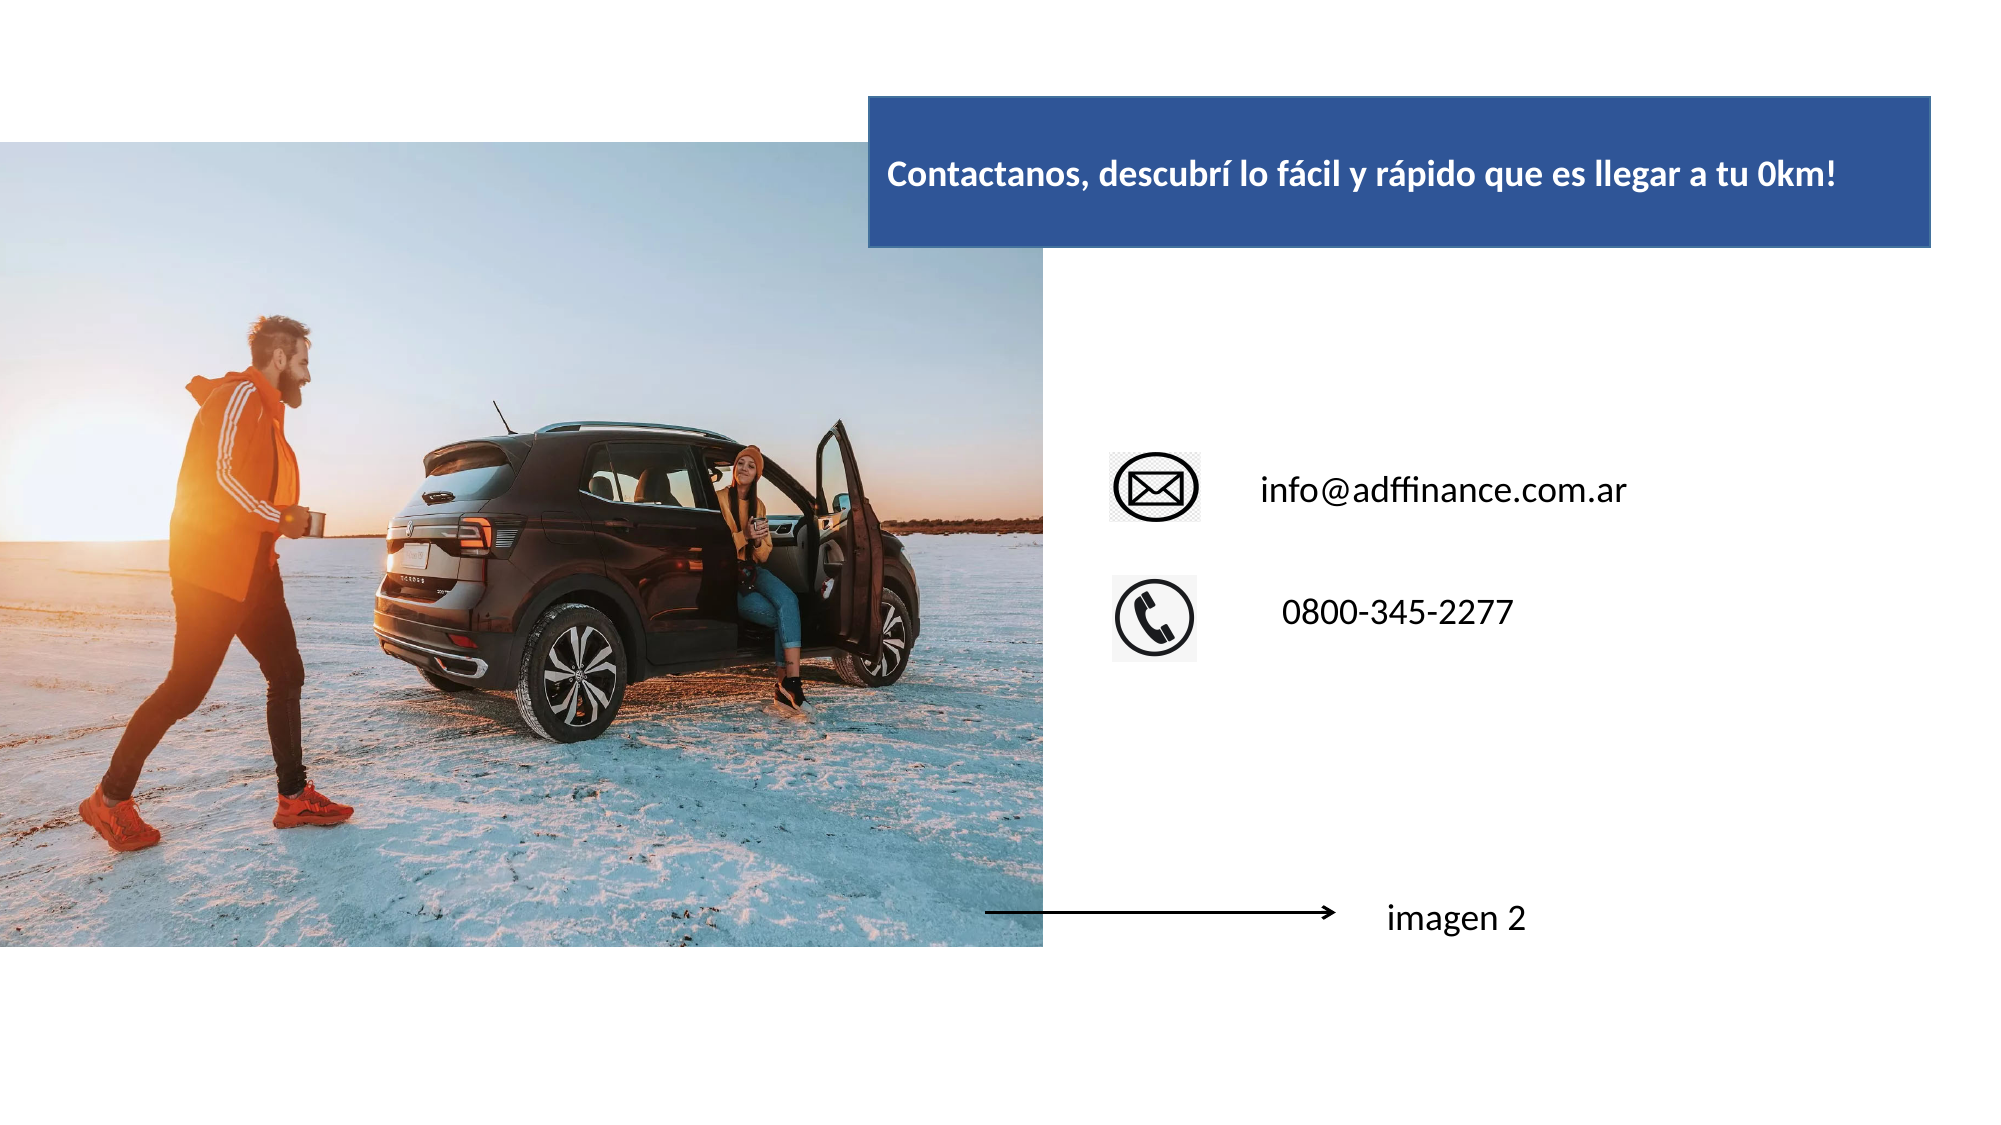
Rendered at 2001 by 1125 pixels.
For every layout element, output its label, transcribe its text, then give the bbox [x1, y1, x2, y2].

text_box info@adffinance.com.ar [1245, 457, 1643, 518]
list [1109, 452, 1201, 522]
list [1112, 575, 1197, 662]
picture [0, 142, 1043, 947]
text_box 0800-345-2277 [1267, 579, 1529, 640]
text_box Contactanos, descubrí lo fácil y rápido que es llegar a tu 0km! [1043, 142, 1854, 202]
text_box [868, 96, 1931, 248]
text_box imagen 2 [1372, 885, 1542, 946]
